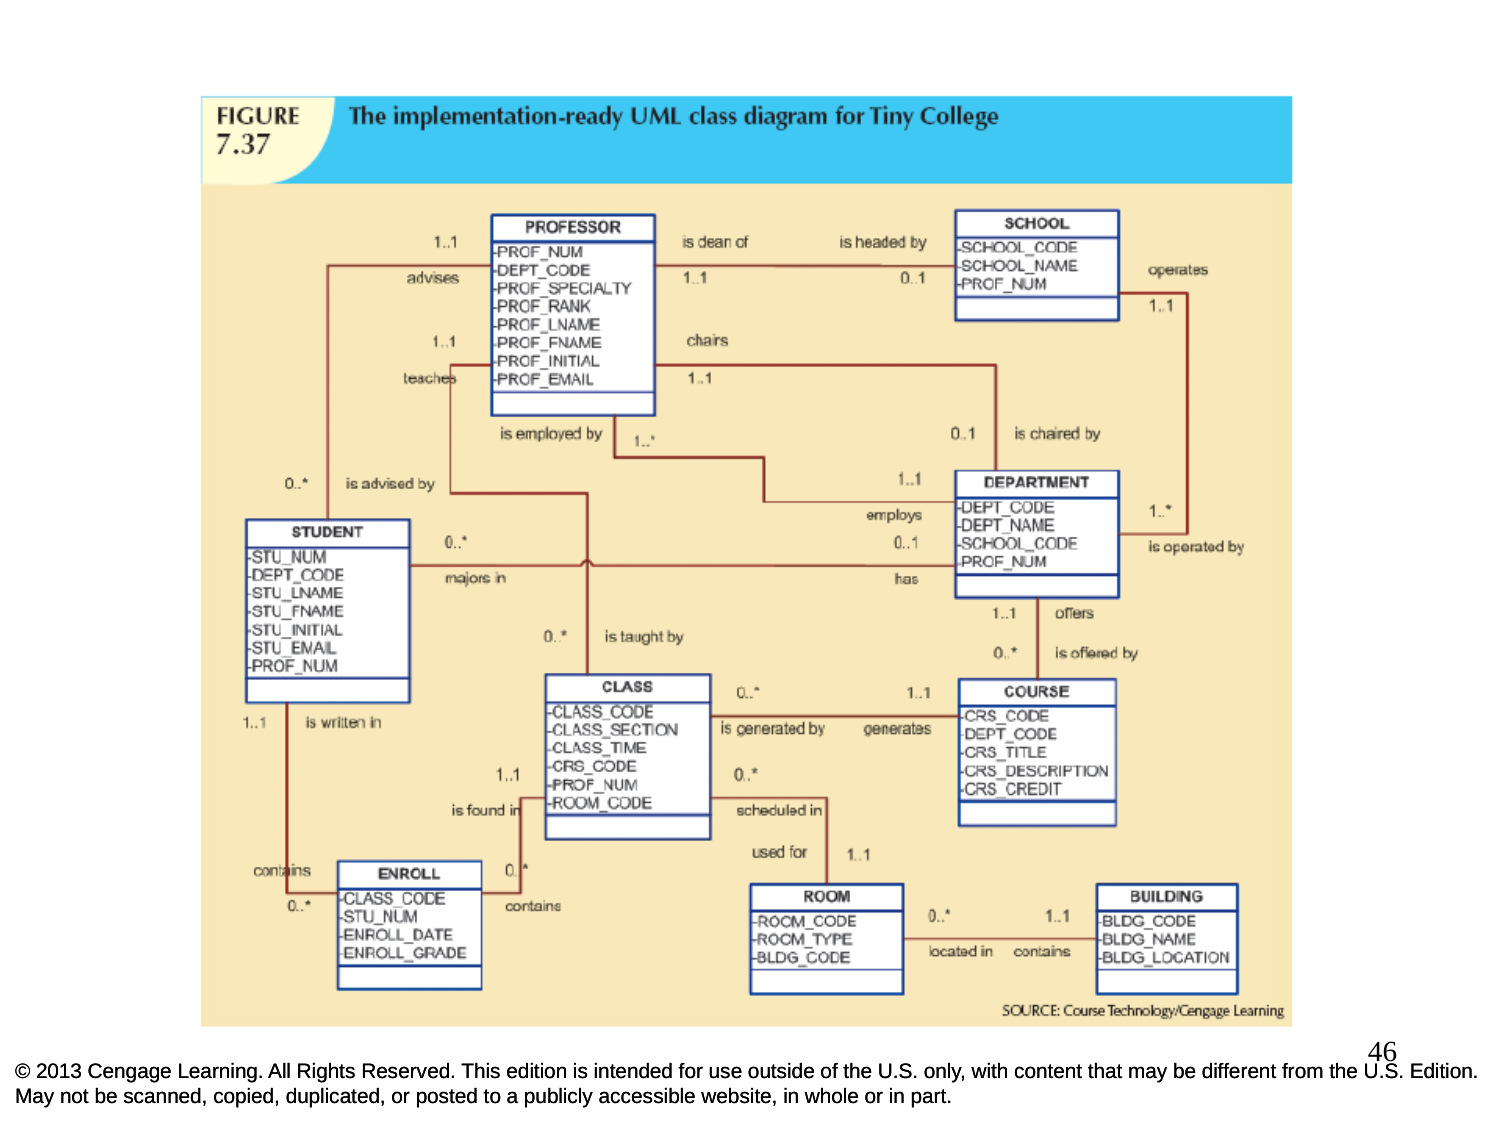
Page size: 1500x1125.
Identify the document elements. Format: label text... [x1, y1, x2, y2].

picture [195, 87, 1305, 1038]
text_box ‹#› [1074, 1024, 1413, 1103]
